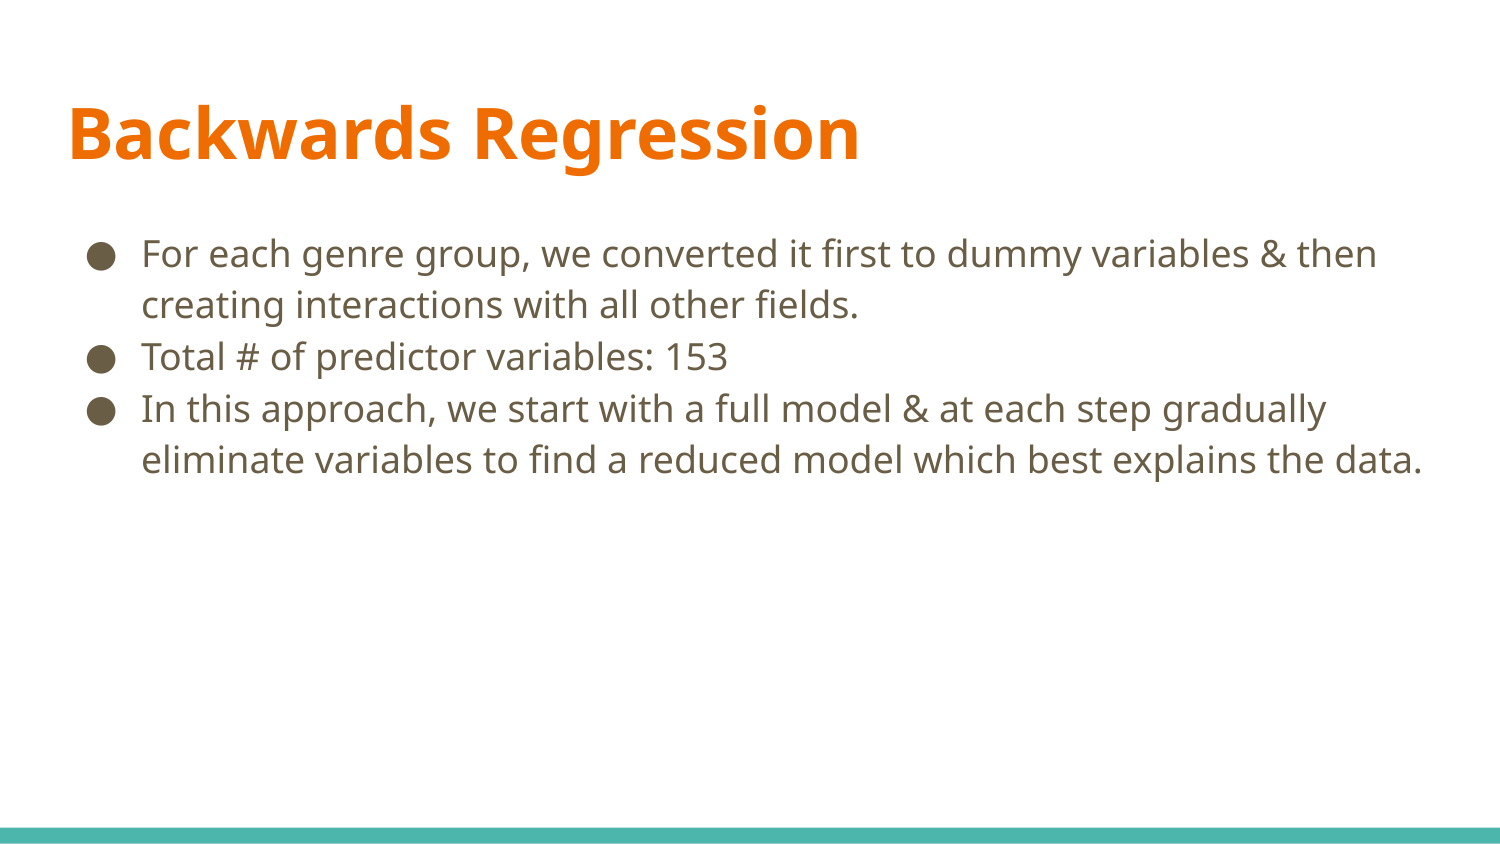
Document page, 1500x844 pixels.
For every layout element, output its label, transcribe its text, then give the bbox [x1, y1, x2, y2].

list For each genre group, we converted it first to dummy variables & then creating interactions with all other fields. Total # of predictor variables: 153 In this approach, we start with a full model & at each step gradually eliminate variables to find a reduced model which best explains the data. [51, 207, 1449, 750]
title Backwards Regression [51, 72, 1449, 189]
